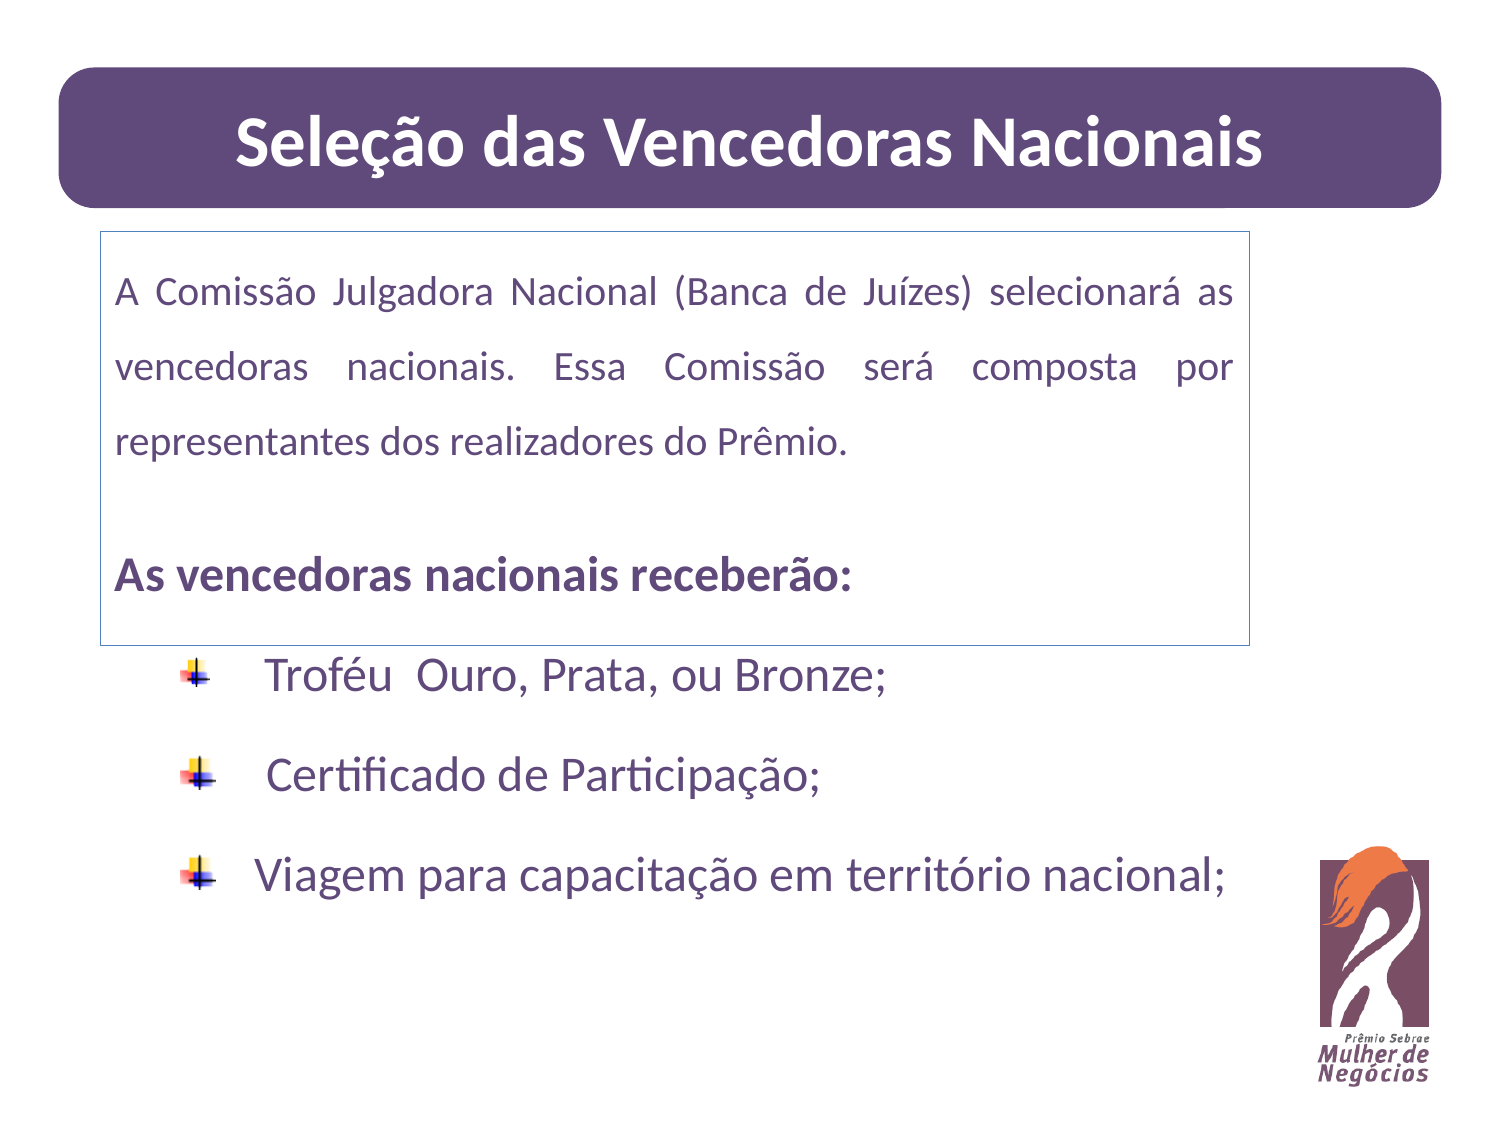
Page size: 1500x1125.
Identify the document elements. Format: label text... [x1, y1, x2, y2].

text_box Seleção das Vencedoras Nacionais [56, 65, 1444, 211]
picture [180, 656, 210, 687]
picture [180, 754, 216, 790]
list A Comissão Julgadora Nacional (Banca de Juízes) selecionará as vencedoras nacionais. Essa Comissão será composta por representantes dos realizadores do Prêmio. As vencedoras nacionais receberão: Troféu Ouro, Prata, ou Bronze; Certificado de Participação; Viagem para capacitação em território nacional; [100, 231, 1250, 646]
picture [1245, 803, 1500, 1125]
picture [180, 853, 216, 890]
